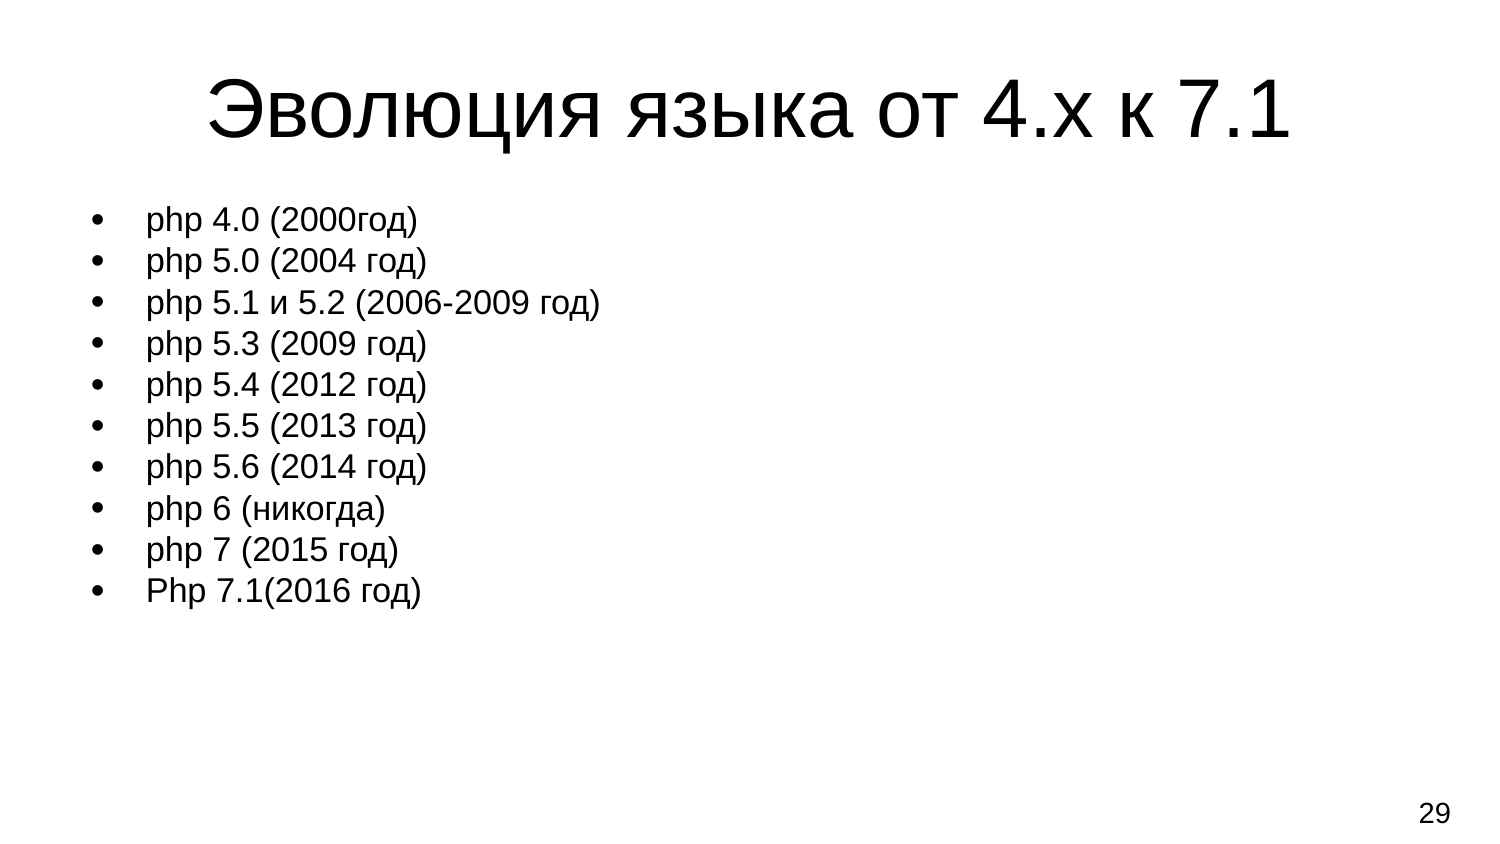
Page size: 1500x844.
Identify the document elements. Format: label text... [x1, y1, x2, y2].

text_box Эволюция языка от 4.x к 7.1 [75, 33, 1425, 174]
text_box php 4.0 (2000год) php 5.0 (2004 год) php 5.1 и 5.2 (2006-2009 год) php 5.3 (2009 год) php 5.4 (2012 год) php 5.5 (2013 год) php 5.6 (2014 год) php 6 (никогда) php 7 (2015 год) Php 7.1(2016 год) [75, 197, 1425, 687]
slide_number 29 [1403, 779, 1494, 844]
